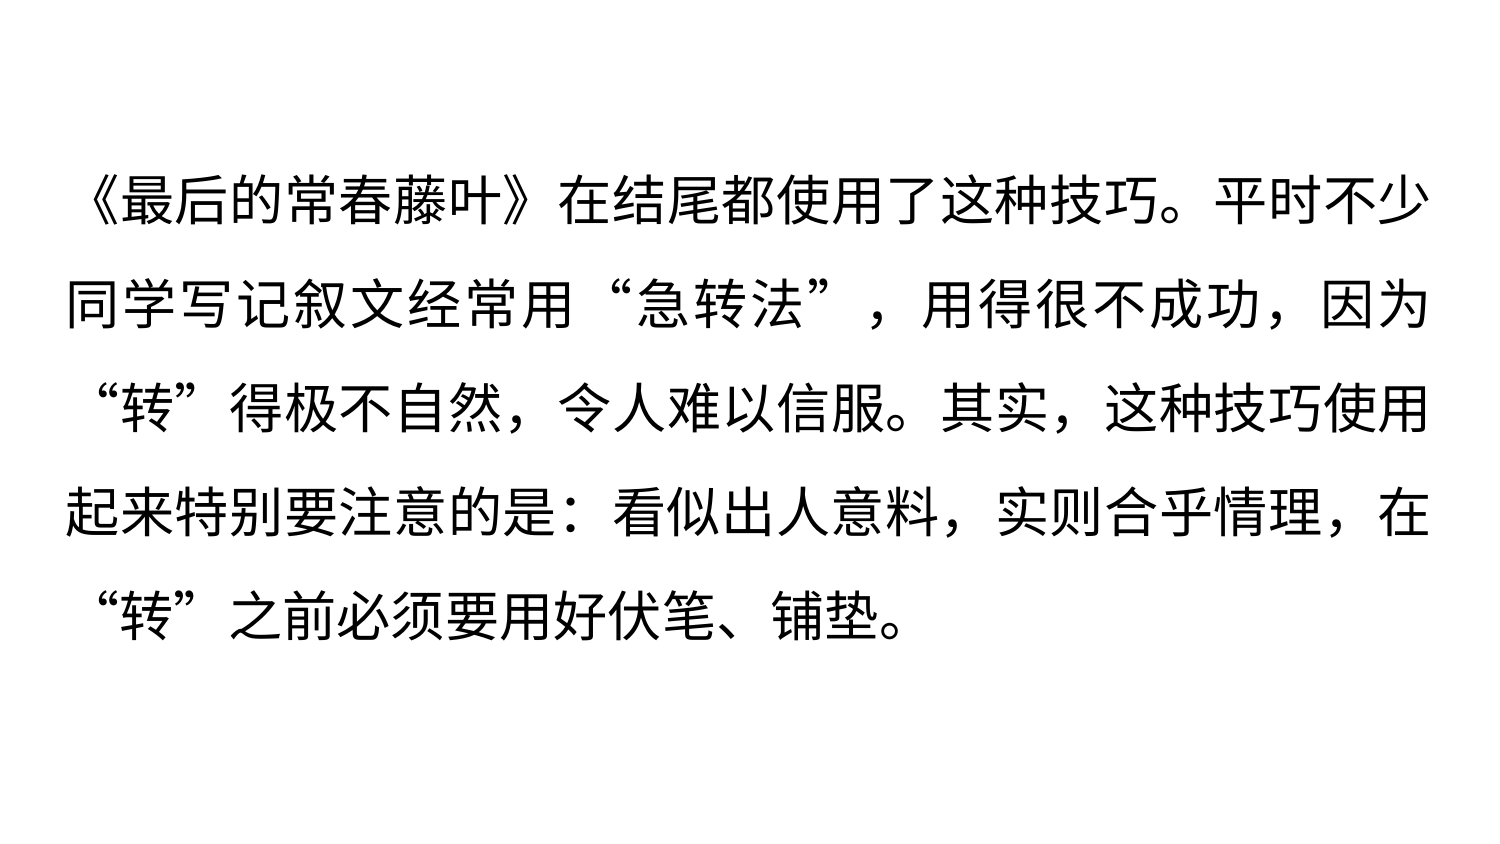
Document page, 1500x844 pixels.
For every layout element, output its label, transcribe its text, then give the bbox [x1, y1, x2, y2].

text_box 《最后的常春藤叶》在结尾都使用了这种技巧。平时不少同学写记叙文经常用“急转法”，用得很不成功，因为“转”得极不自然，令人难以信服。其实，这种技巧使用起来特别要注意的是：看似出人意料，实则合乎情理，在“转”之前必须要用好伏笔、铺垫。 [50, 119, 1447, 656]
